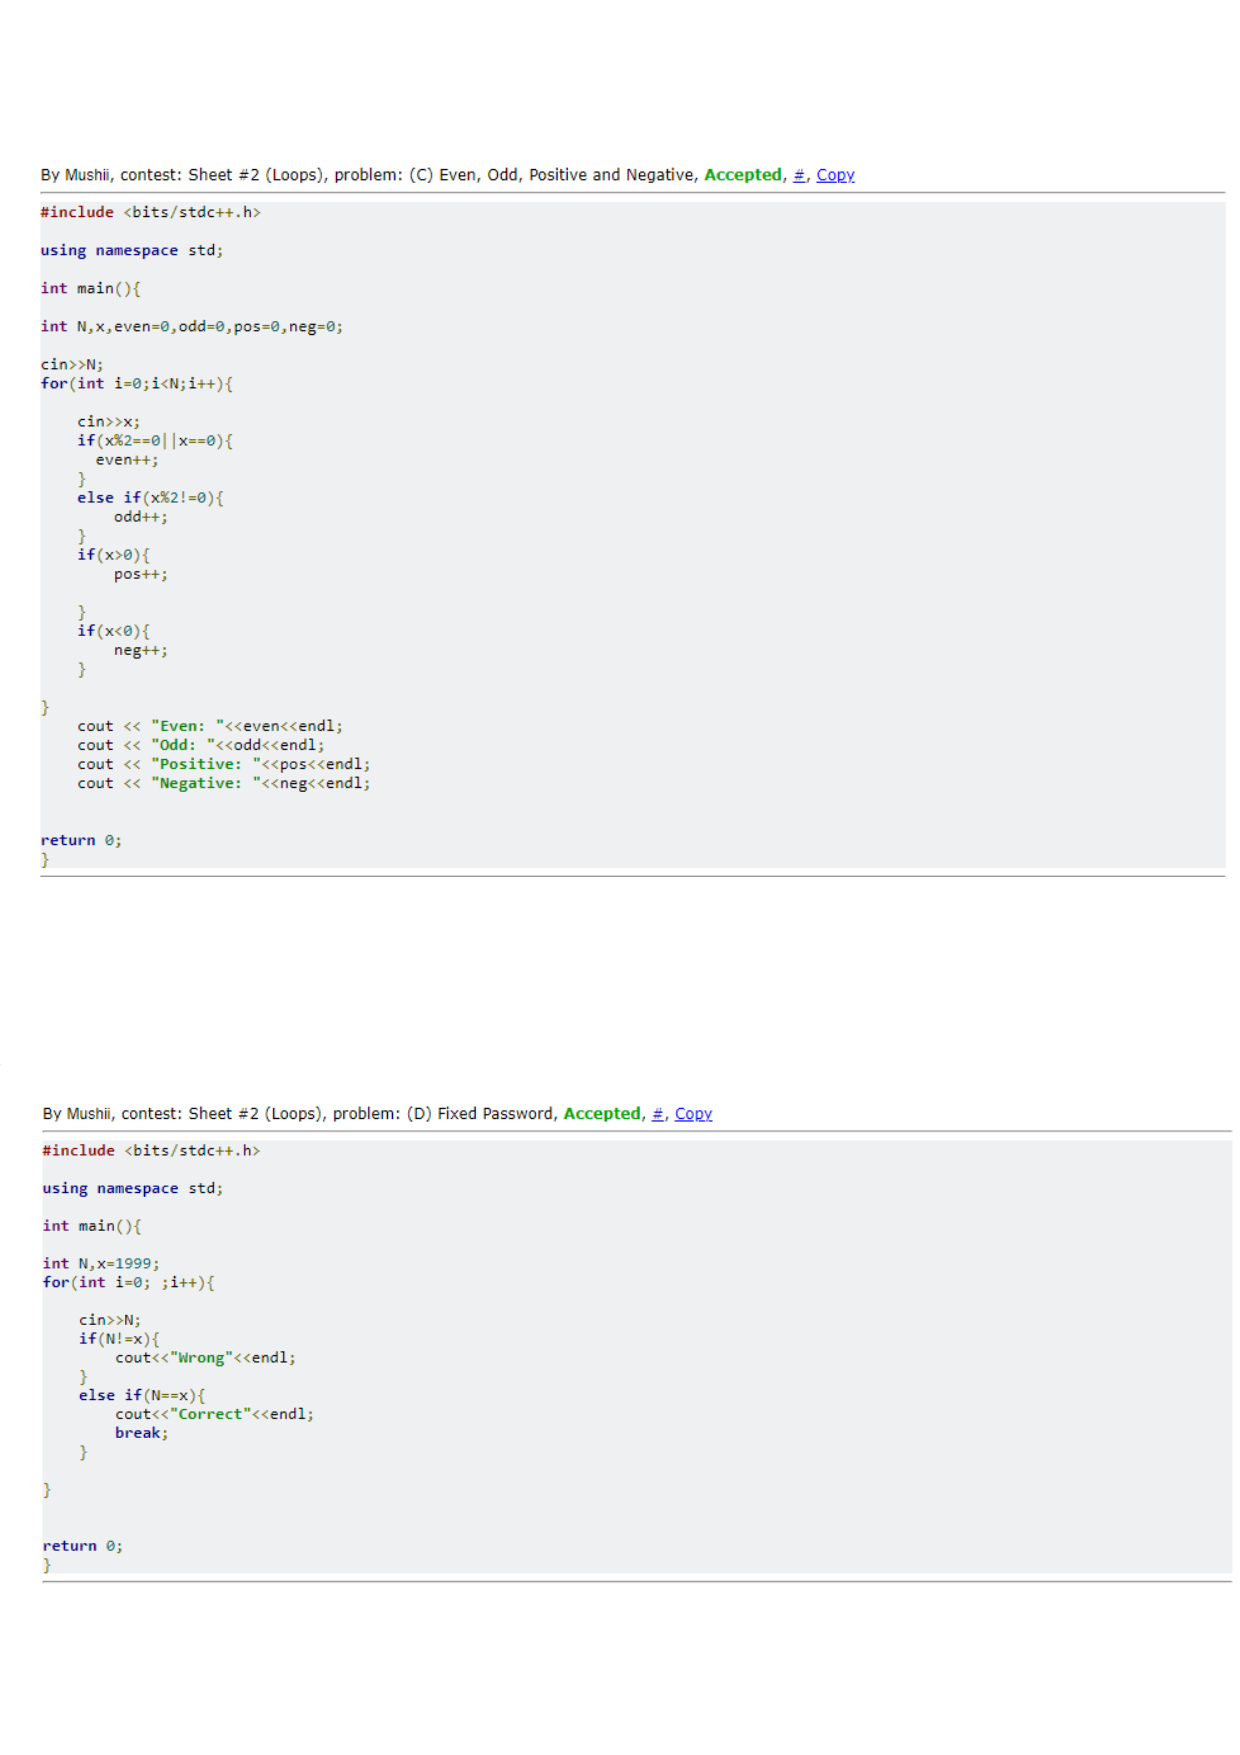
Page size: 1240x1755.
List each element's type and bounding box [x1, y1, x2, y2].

picture [0, 131, 1240, 878]
picture [0, 1064, 1240, 1586]
